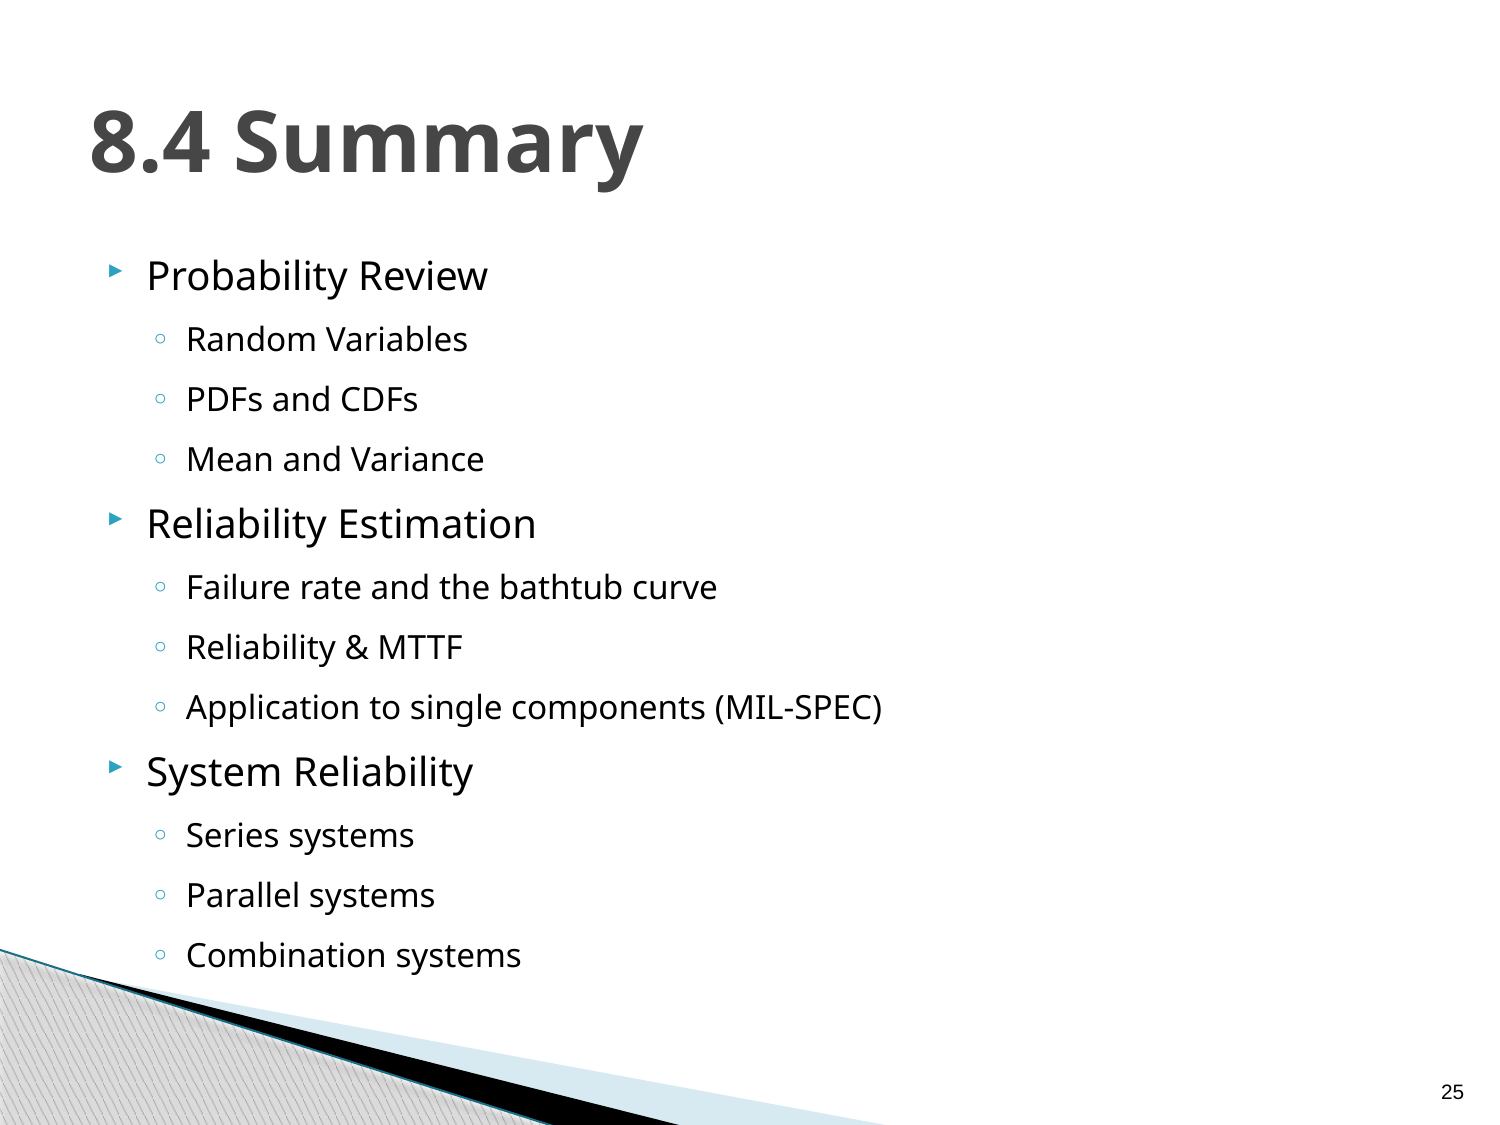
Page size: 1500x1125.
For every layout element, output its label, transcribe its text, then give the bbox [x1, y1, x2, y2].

list Probability Review Random Variables PDFs and CDFs Mean and Variance Reliability Estimation Failure rate and the bathtub curve Reliability & MTTF Application to single components (MIL-SPEC) System Reliability Series systems Parallel systems Combination systems [74, 242, 1426, 986]
slide_number 25 [1418, 1051, 1479, 1112]
title 8.4 Summary [75, 45, 1388, 233]
